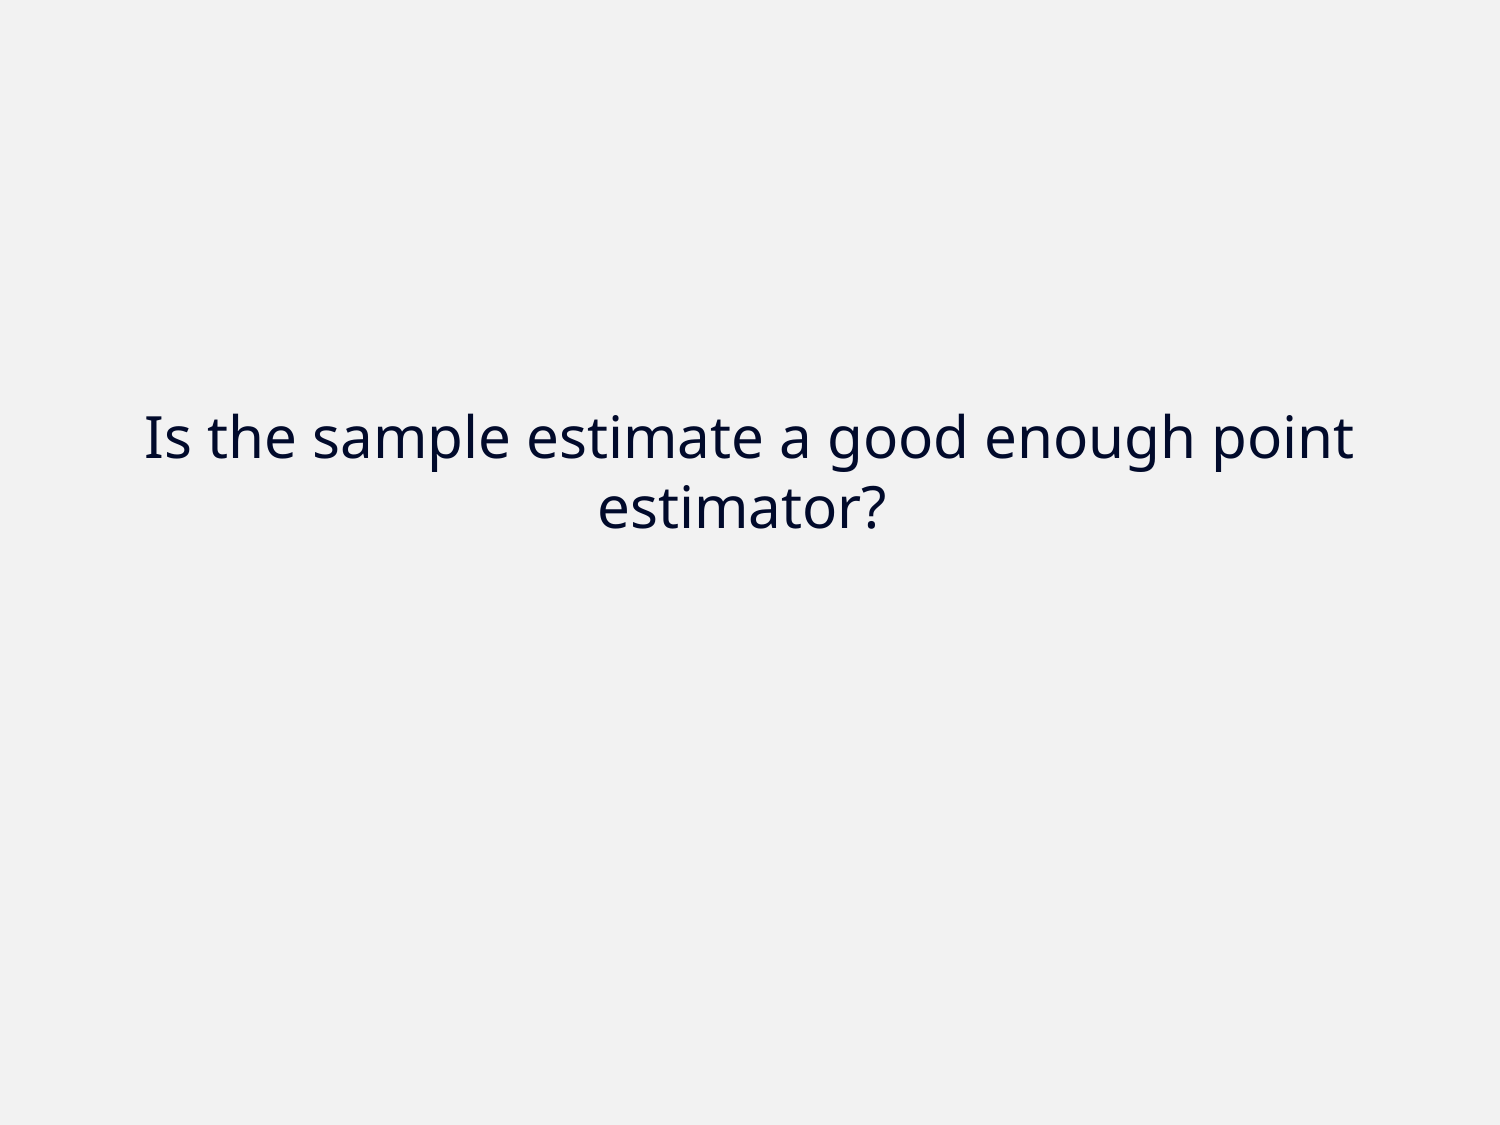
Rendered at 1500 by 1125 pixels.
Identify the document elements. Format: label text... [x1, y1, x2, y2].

title Is the sample estimate a good enough point estimator? [111, 348, 1388, 592]
